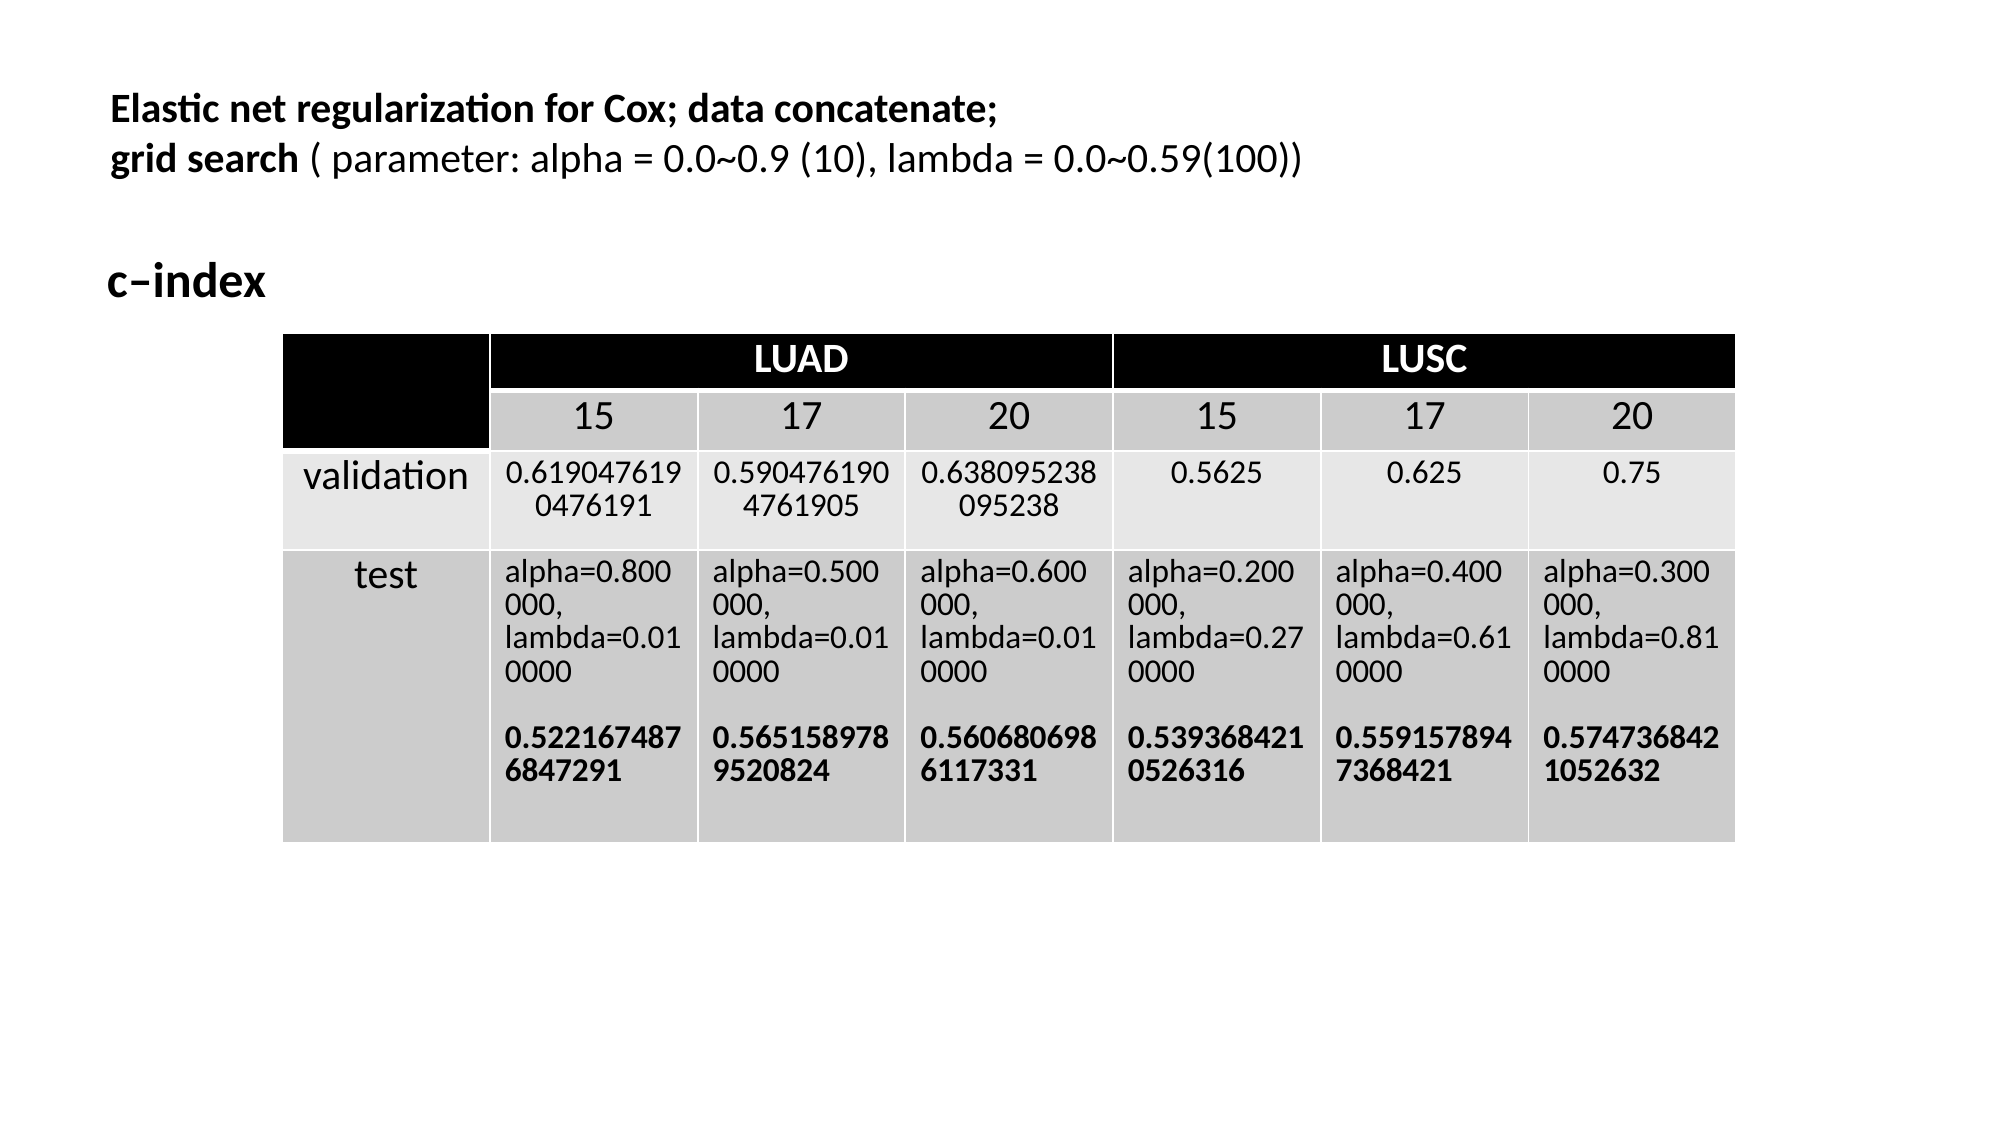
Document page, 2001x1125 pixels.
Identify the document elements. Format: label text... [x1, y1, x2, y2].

table_cell 17 [1322, 393, 1528, 450]
table_cell 0.625 [1322, 452, 1528, 549]
table_cell 0.638095238095238 [906, 452, 1112, 549]
text_box Elastic net regularization for Cox; data concatenate; grid search ( parameter: alpha = 0.0~0.9 (10), lambda = 0.0~0.59(100)) [95, 73, 1320, 239]
table_header LUAD [491, 334, 1112, 388]
table_cell 0.6190476190476191 [491, 452, 697, 549]
table_cell alpha=0.300000, lambda=0.810000 0.5747368421052632 [1529, 551, 1735, 842]
table_cell 15 [1114, 393, 1320, 450]
table_cell 17 [699, 393, 904, 450]
table_cell alpha=0.800000, lambda=0.010000 0.5221674876847291 [491, 551, 697, 842]
table_cell 0.5904761904761905 [699, 452, 904, 549]
text_box c–index [92, 240, 282, 375]
table_cell alpha=0.500000, lambda=0.010000 0.5651589789520824 [699, 551, 904, 842]
table_cell alpha=0.400000, lambda=0.610000 0.5591578947368421 [1322, 551, 1528, 842]
table_cell 0.75 [1529, 452, 1735, 549]
table_cell test [283, 551, 489, 842]
table_cell alpha=0.200000, lambda=0.270000 0.5393684210526316 [1114, 551, 1320, 842]
table_cell 0.5625 [1114, 452, 1320, 549]
table_header [283, 334, 489, 448]
table_cell alpha=0.600000, lambda=0.010000 0.5606806986117331 [906, 551, 1112, 842]
table_cell 20 [906, 393, 1112, 450]
table_header LUSC [1114, 334, 1735, 388]
table_cell validation [283, 454, 489, 549]
table_cell 15 [491, 393, 697, 450]
table_cell 20 [1529, 393, 1735, 450]
